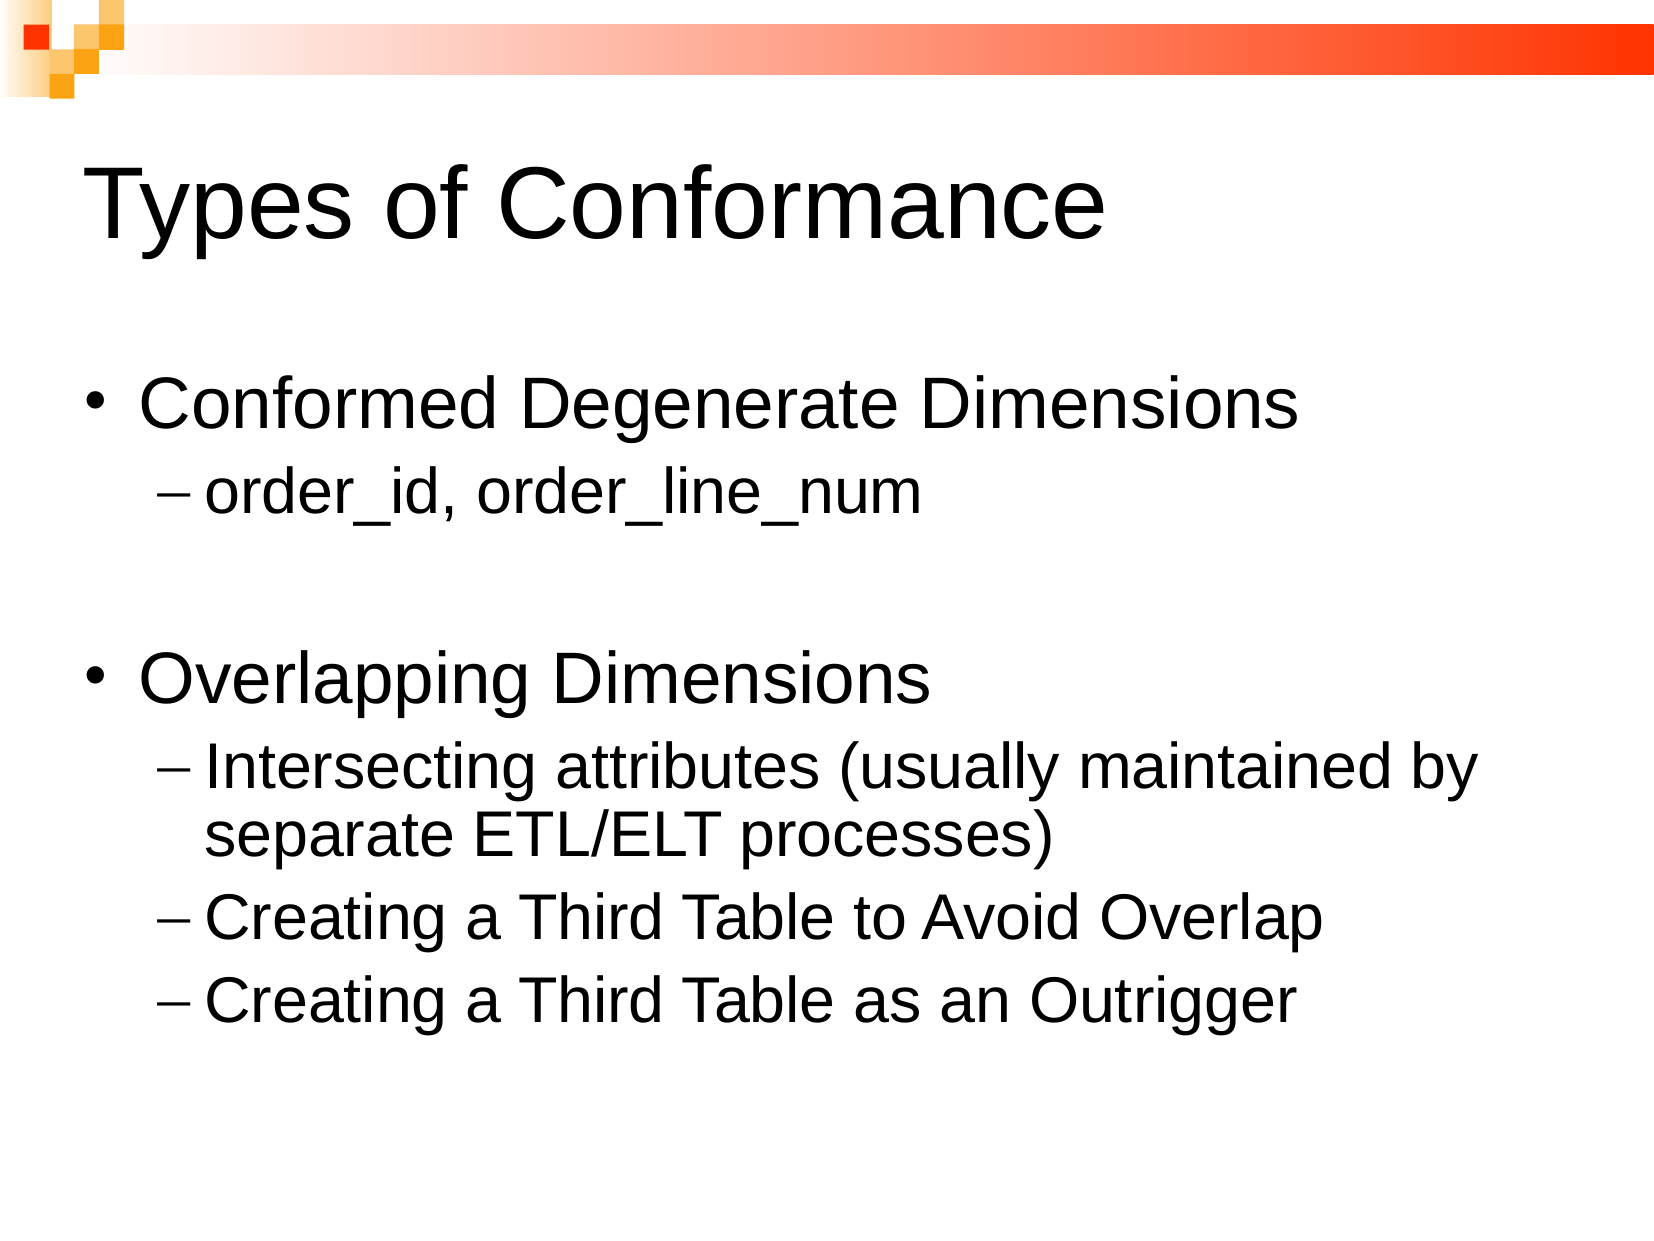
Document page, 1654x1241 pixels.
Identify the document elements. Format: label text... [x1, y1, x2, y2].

list Conformed Degenerate Dimensions order_id, order_line_num Overlapping Dimensions Intersecting attributes (usually maintained by separate ETL/ELT processes) Creating a Third Table to Avoid Overlap Creating a Third Table as an Outrigger [82, 358, 1571, 1061]
title Types of Conformance [82, 82, 1571, 331]
